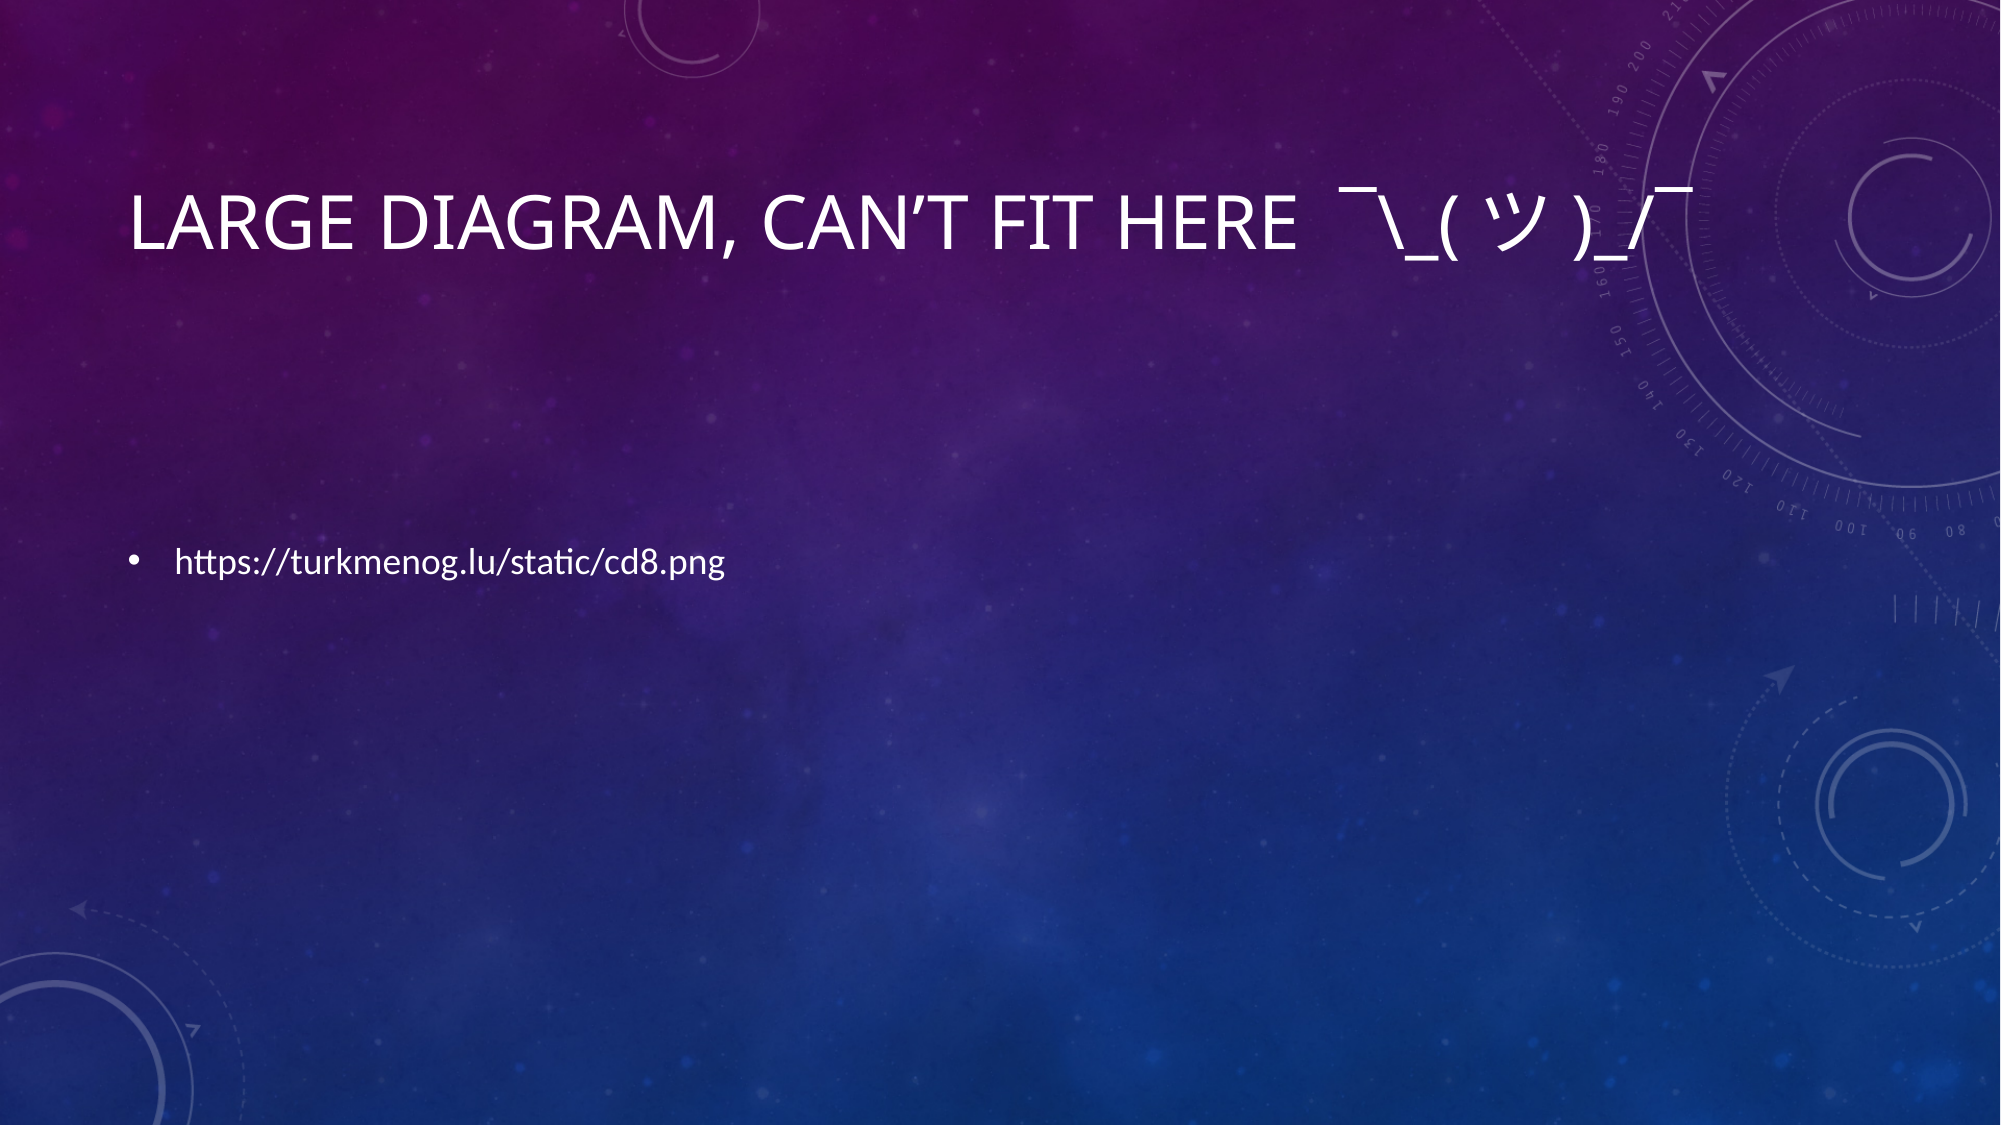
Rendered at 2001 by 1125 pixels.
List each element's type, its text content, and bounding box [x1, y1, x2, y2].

title Large dıagram, can’t fıt here ¯\_(ツ)_/¯ [112, 99, 1775, 338]
picture [0, 0, 2001, 1125]
list https://turkmenog.lu/static/cd8.png [112, 338, 1775, 781]
